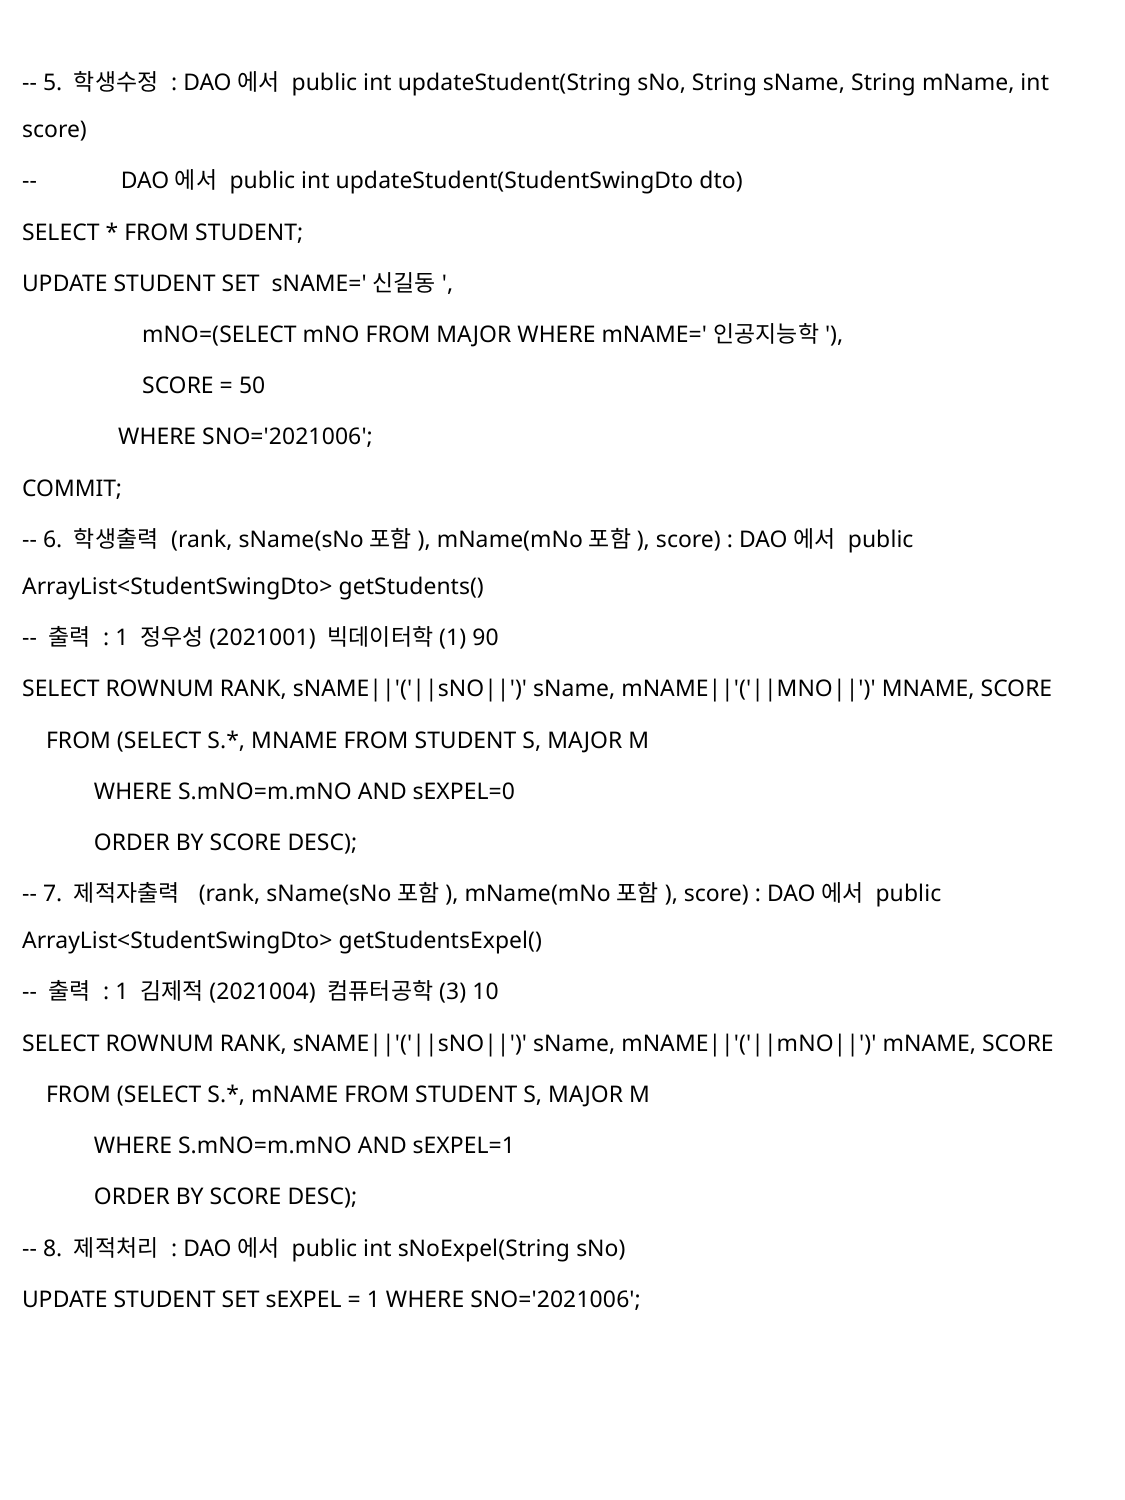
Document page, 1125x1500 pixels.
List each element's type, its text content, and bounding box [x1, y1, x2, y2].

list -- 5. 학생수정 : DAO에서 public int updateStudent(String sNo, String sName, String mName, int score) -- DAO에서 public int updateStudent(StudentSwingDto dto) SELECT * FROM STUDENT; UPDATE STUDENT SET sNAME='신길동', mNO=(SELECT mNO FROM MAJOR WHERE mNAME='인공지능학'), SCORE = 50 WHERE SNO='2021006'; COMMIT; -- 6. 학생출력 (rank, sName(sNo포함), mName(mNo포함), score) : DAO에서 public ArrayList<StudentSwingDto> getStudents() -- 출력 : 1 정우성(2021001) 빅데이터학(1) 90 SELECT ROWNUM RANK, sNAME||'('||sNO||')' sName, mNAME||'('||MNO||')' MNAME, SCORE FROM (SELECT S.*, MNAME FROM STUDENT S, MAJOR M WHERE S.mNO=m.mNO AND sEXPEL=0 ORDER BY SCORE DESC); -- 7. 제적자출력 (rank, sName(sNo포함), mName(mNo포함), score) : DAO에서 public ArrayList<StudentSwingDto> getStudentsExpel() -- 출력 : 1 김제적(2021004) 컴퓨터공학(3) 10 SELECT ROWNUM RANK, sNAME||'('||sNO||')' sName, mNAME||'('||mNO||')' mNAME, SCORE FROM (SELECT S.*, mNAME FROM STUDENT S, MAJOR M WHERE S.mNO=m.mNO AND sEXPEL=1 ORDER BY SCORE DESC); -- 8. 제적처리 : DAO에서 public int sNoExpel(String sNo) UPDATE STUDENT SET sEXPEL = 1 WHERE SNO='2021006'; [7, 41, 1125, 1483]
